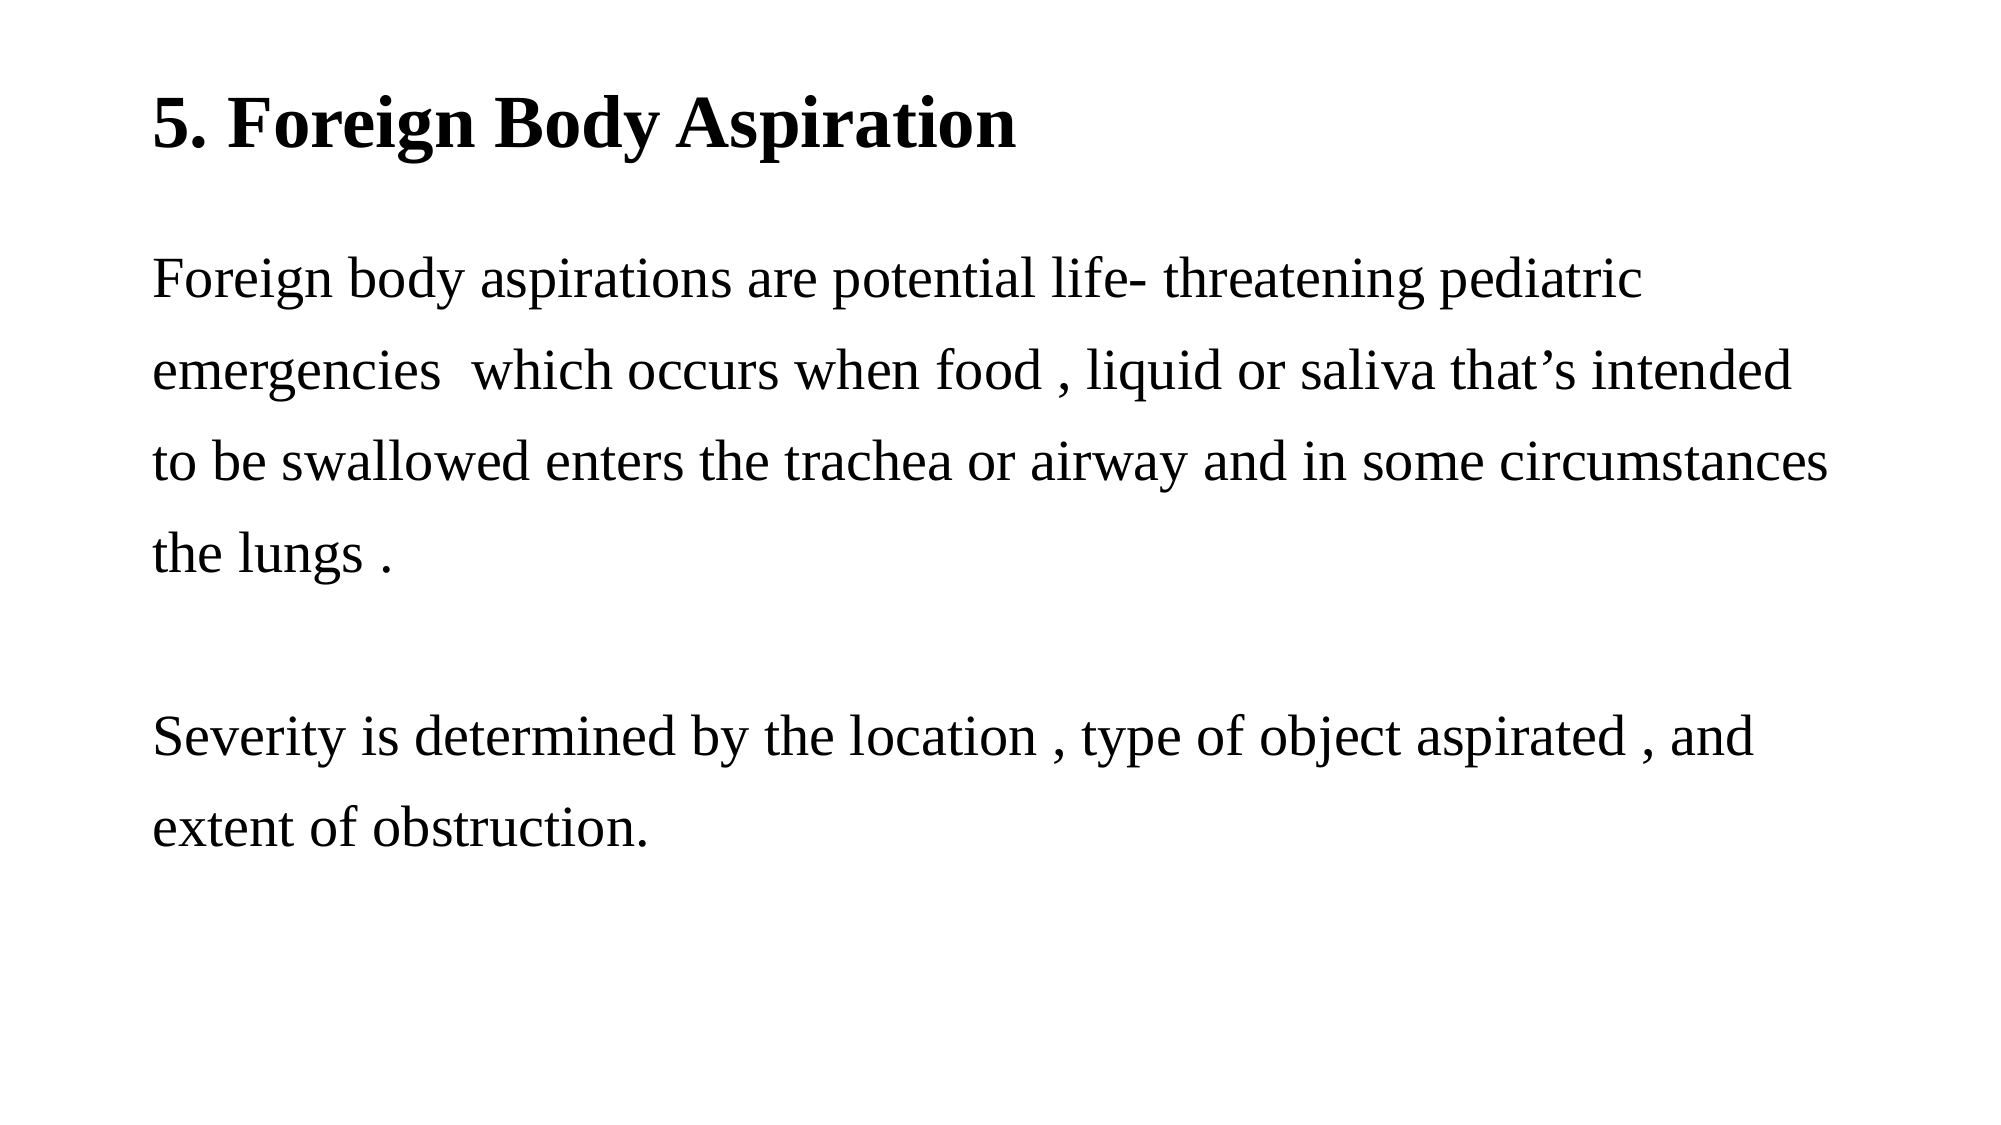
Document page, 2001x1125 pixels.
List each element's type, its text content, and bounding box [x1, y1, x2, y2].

title 5. Foreign Body Aspiration [137, 59, 1863, 227]
list Foreign body aspirations are potential life- threatening pediatric emergencies which occurs when food , liquid or saliva that’s intended to be swallowed enters the trachea or airway and in some circumstances the lungs . Severity is determined by the location , type of object aspirated , and extent of obstruction. [137, 227, 1863, 1014]
